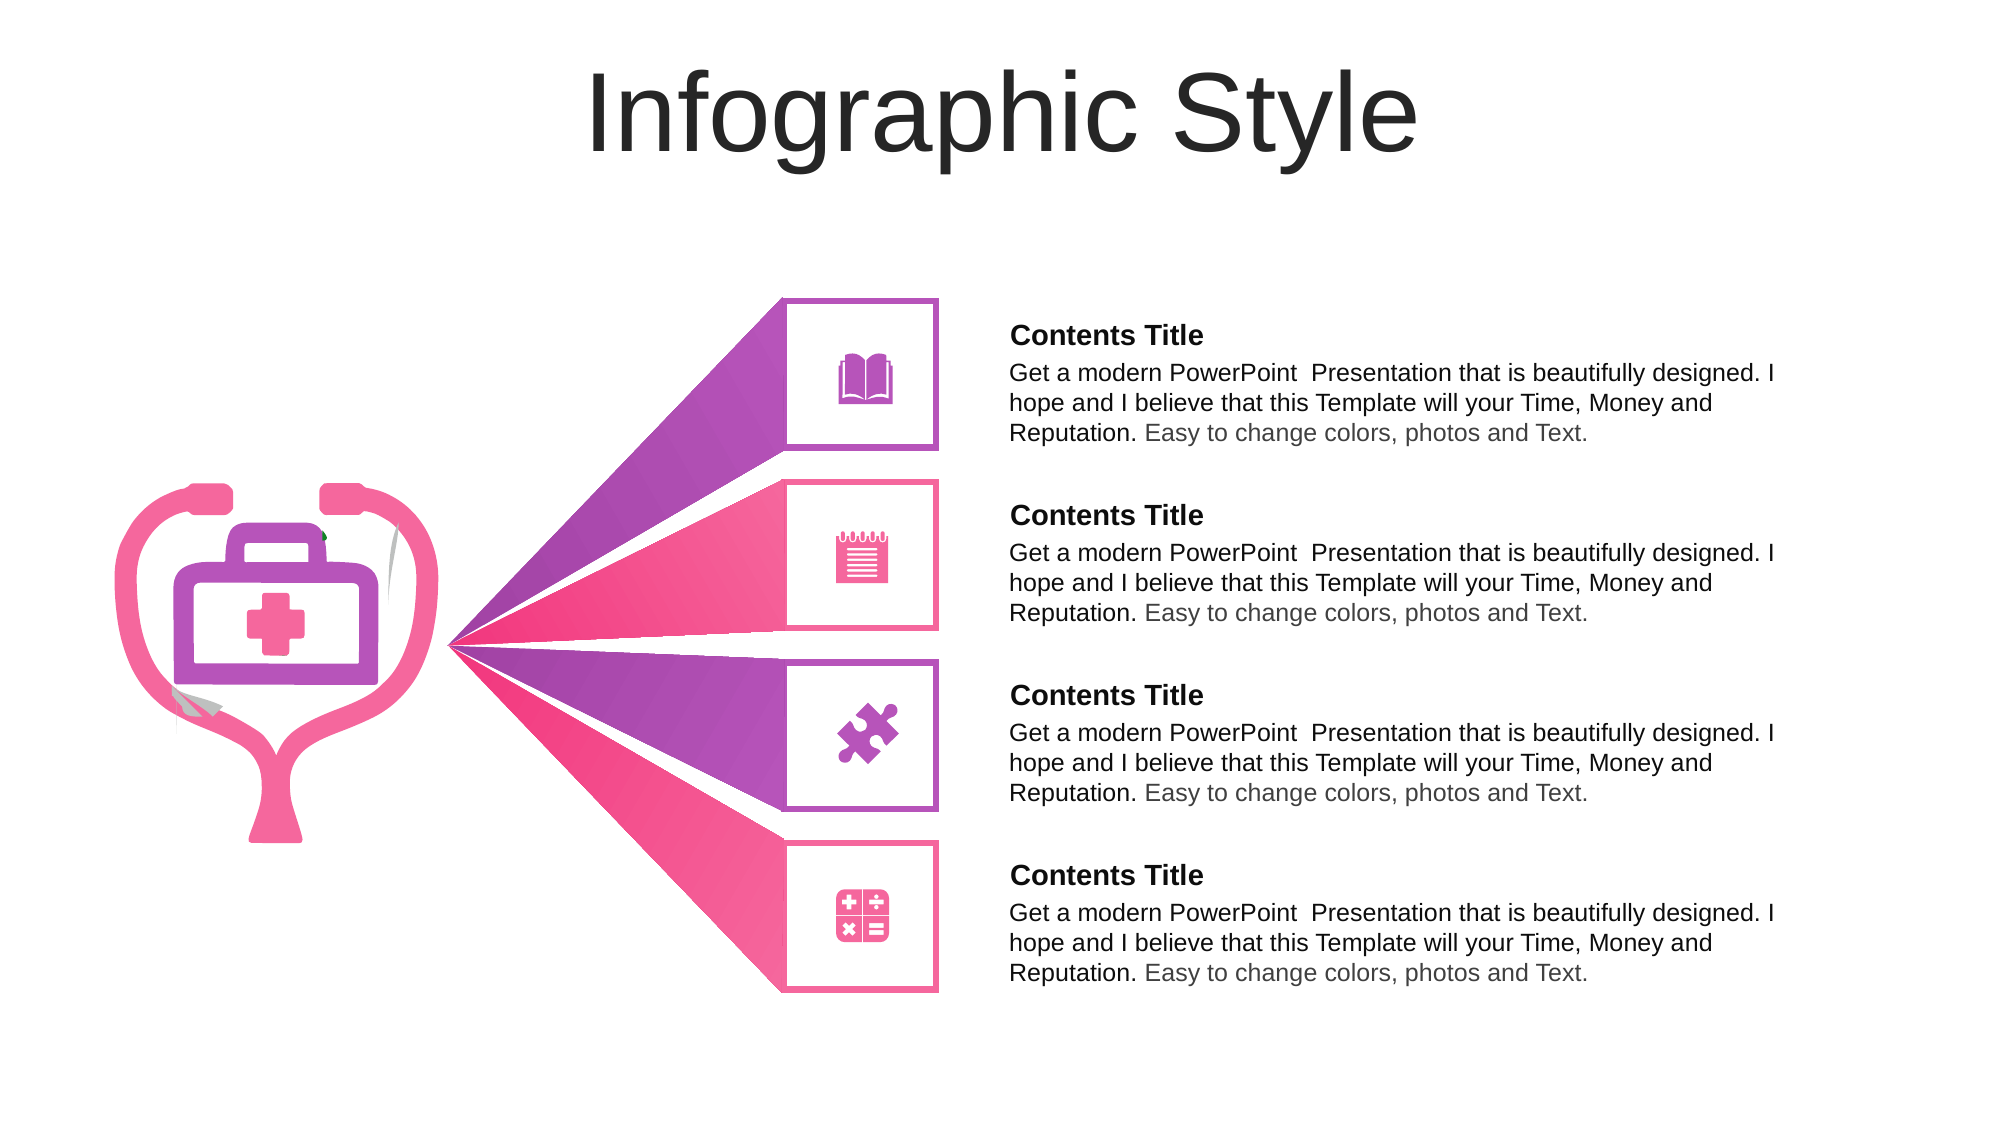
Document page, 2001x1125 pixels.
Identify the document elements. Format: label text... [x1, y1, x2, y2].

text_box [835, 701, 901, 766]
text_box [786, 481, 937, 629]
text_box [992, 488, 1853, 635]
text_box [446, 294, 785, 648]
text_box [447, 644, 785, 995]
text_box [114, 482, 439, 844]
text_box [992, 668, 1853, 816]
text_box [992, 848, 1853, 996]
text_box [783, 842, 937, 990]
text_box [784, 300, 937, 448]
text_box [450, 644, 786, 814]
list Infographic Style [53, 55, 1952, 175]
text_box [835, 888, 891, 944]
text_box [785, 662, 937, 810]
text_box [992, 308, 1853, 455]
text_box [835, 530, 890, 585]
text_box [837, 352, 894, 406]
text_box [455, 477, 786, 646]
